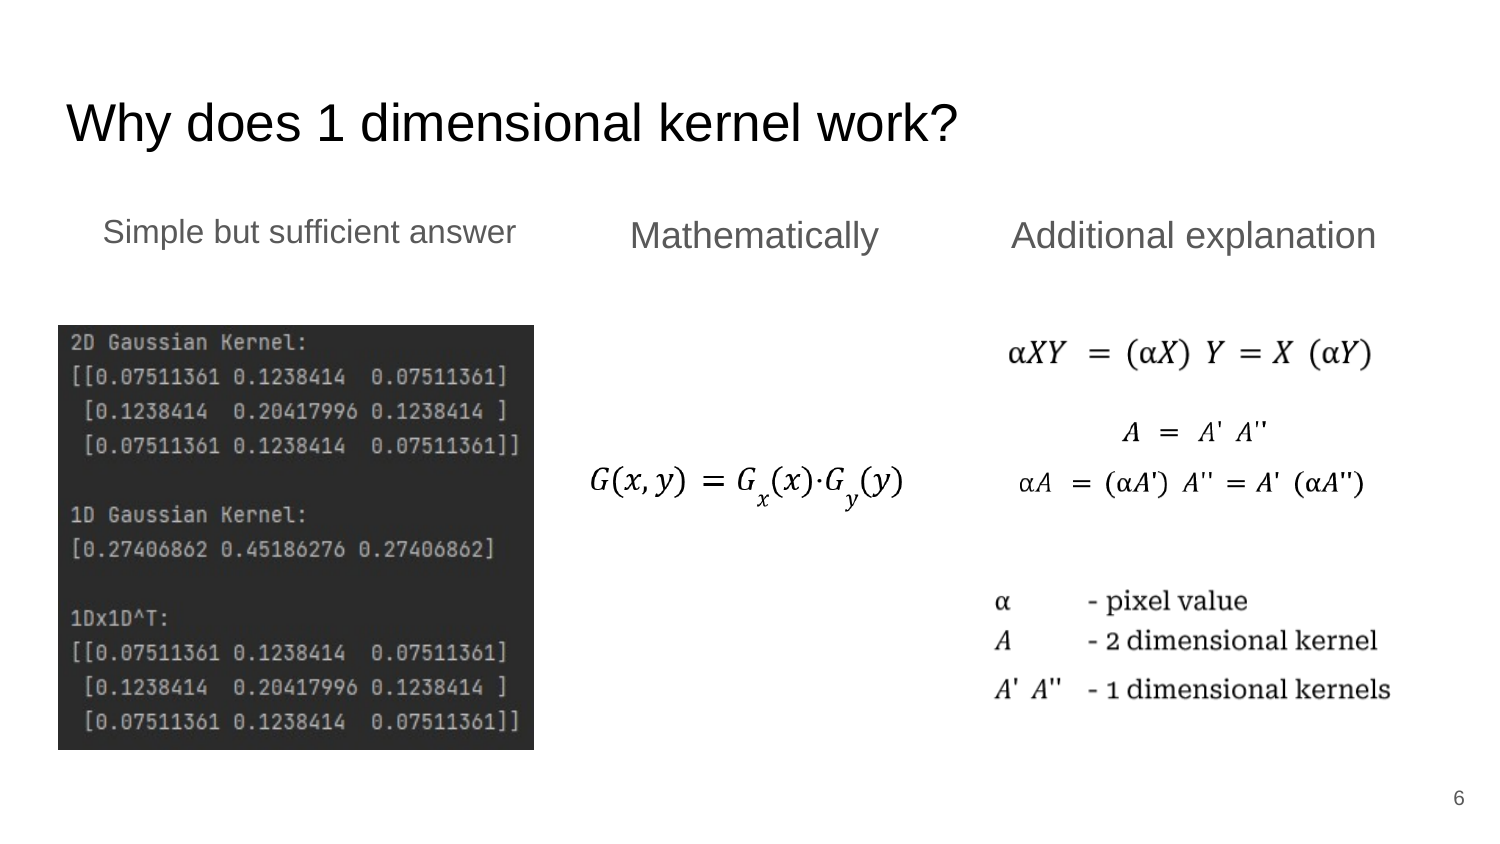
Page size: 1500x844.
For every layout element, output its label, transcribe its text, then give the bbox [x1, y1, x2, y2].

picture [994, 395, 1394, 521]
picture [570, 441, 930, 529]
text_box Mathematically [533, 189, 976, 348]
picture [57, 325, 534, 750]
slide_number ‹#› [1389, 764, 1480, 830]
text_box Additional explanation [976, 188, 1412, 271]
list Simple but sufficient answer [86, 189, 533, 283]
picture [994, 325, 1394, 380]
picture [986, 579, 1401, 713]
title Why does 1 dimensional kernel work? [51, 72, 1449, 167]
